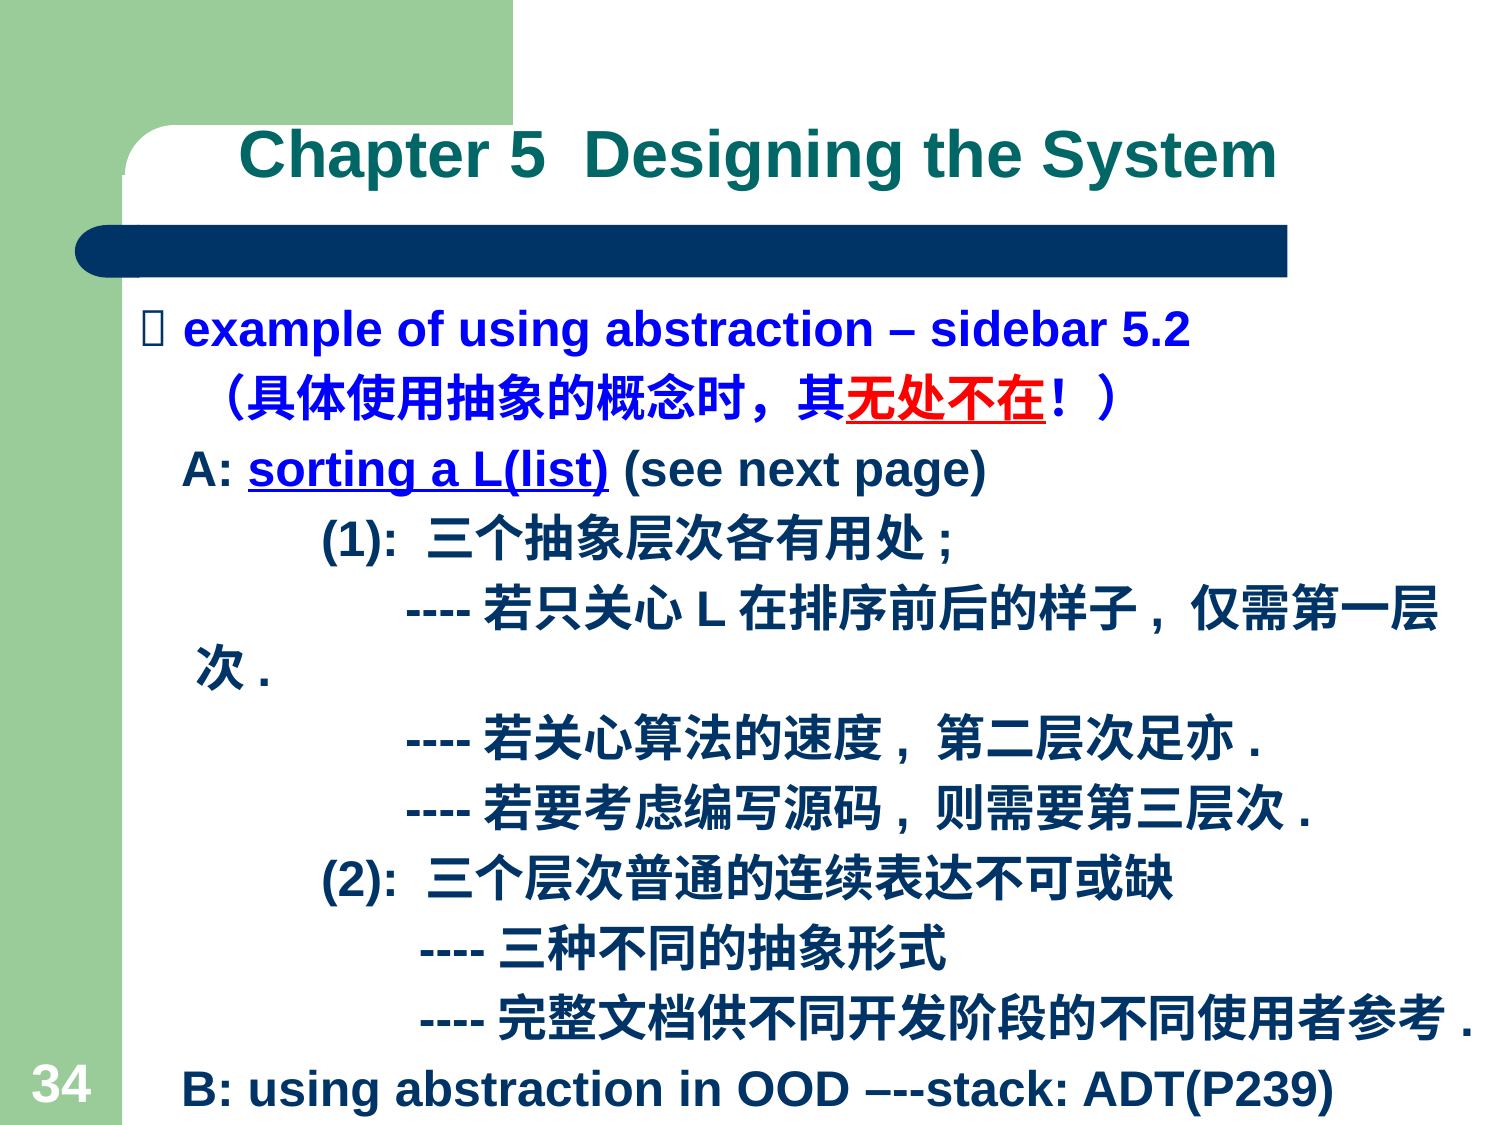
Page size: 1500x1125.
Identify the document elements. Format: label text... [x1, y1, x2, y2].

list  example of using abstraction – sidebar 5.2 （具体使用抽象的概念时，其无处不在！） A: sorting a L(list) (see next page) (1): 三个抽象层次各有用处; ----若只关心L在排序前后的样子, 仅需第一层次. ----若关心算法的速度, 第二层次足亦. ----若要考虑编写源码, 则需要第三层次. (2): 三个层次普通的连续表达不可或缺 ----三种不同的抽象形式 ----完整文档供不同开发阶段的不同使用者参考. B: using abstraction in OOD –--stack: ADT(P239) [123, 288, 1500, 1125]
title Chapter 5 Designing the System [149, 62, 1463, 201]
slide_number 34 [13, 1040, 111, 1122]
